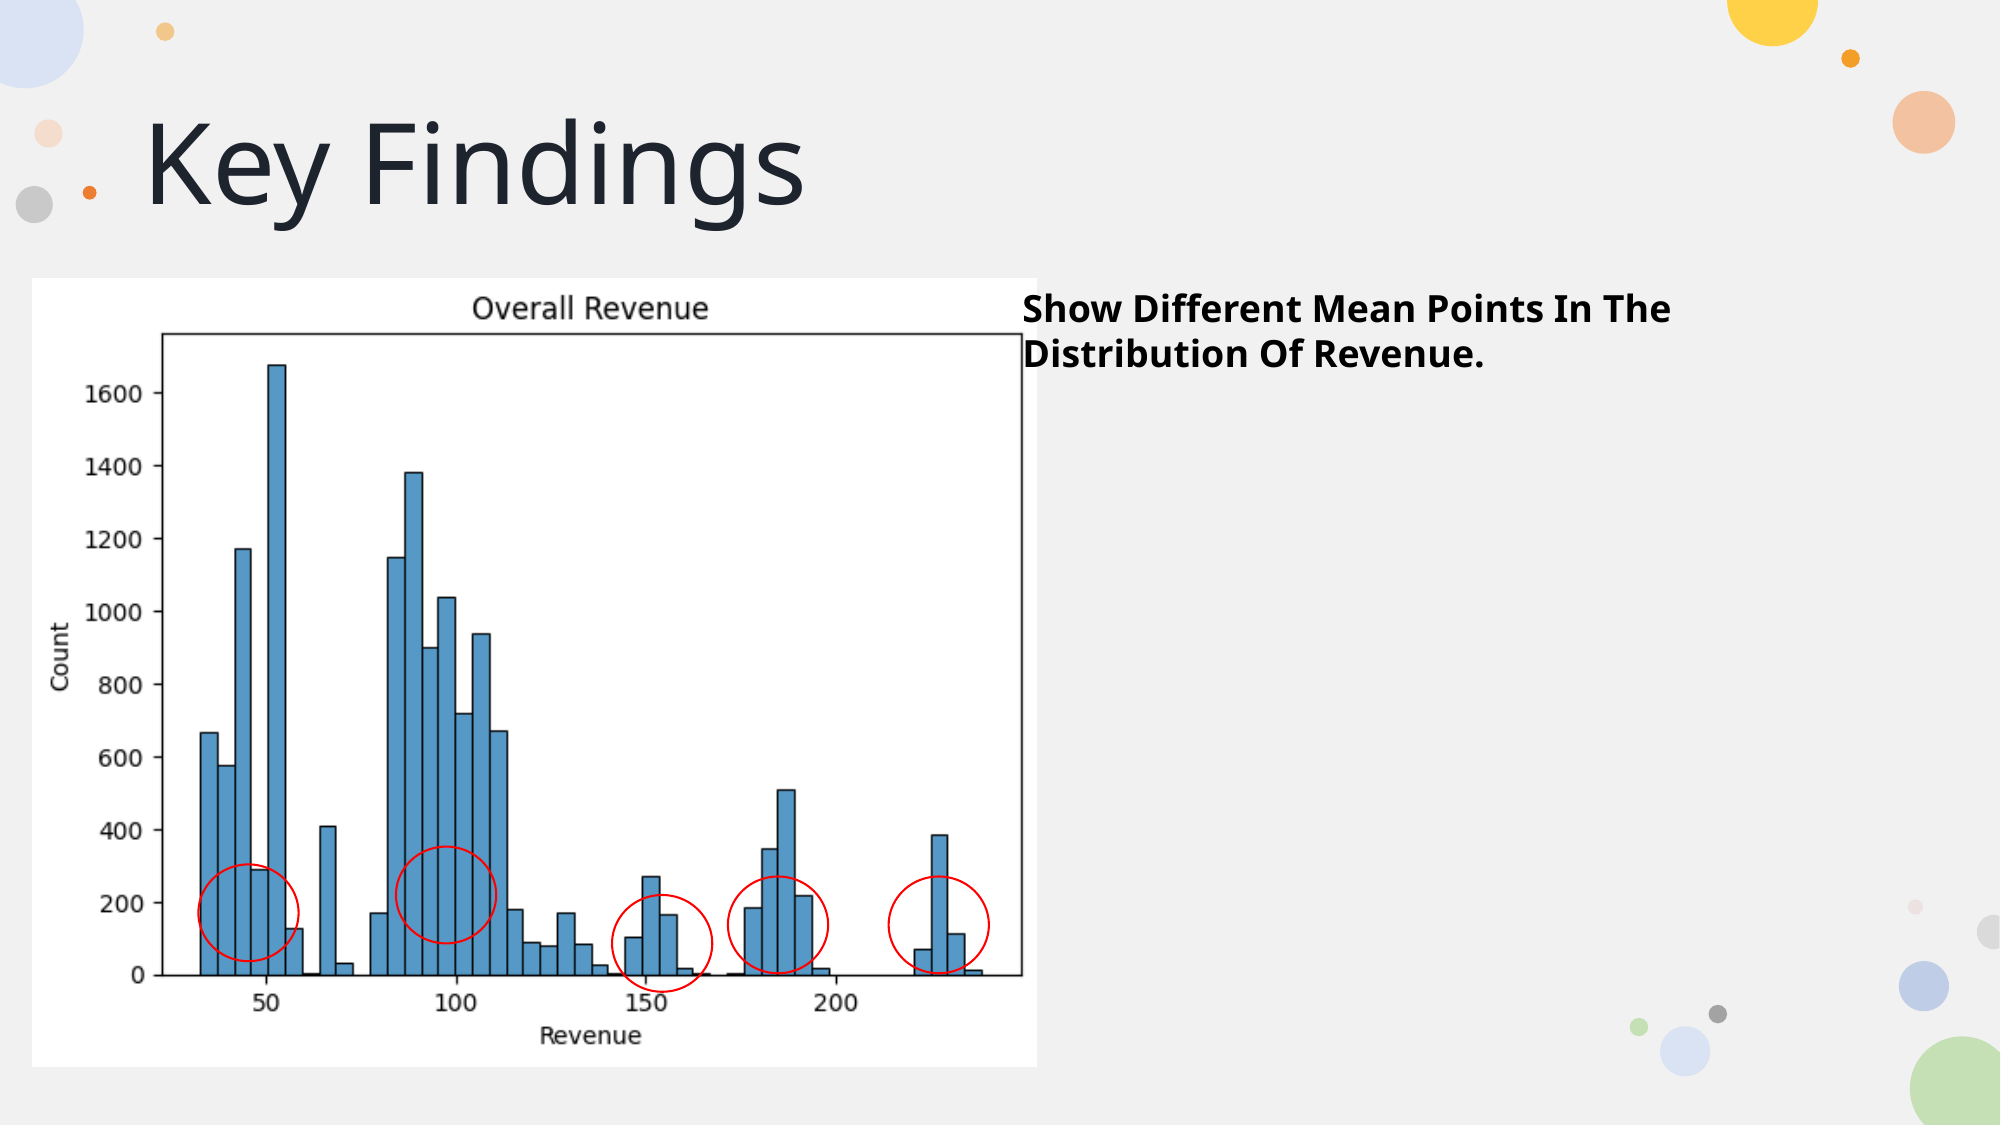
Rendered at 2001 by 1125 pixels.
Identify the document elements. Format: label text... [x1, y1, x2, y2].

title Key Findings [127, 59, 1877, 278]
text_box Show Different Mean Points In The Distribution Of Revenue. [1007, 277, 1697, 382]
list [32, 278, 1037, 1067]
